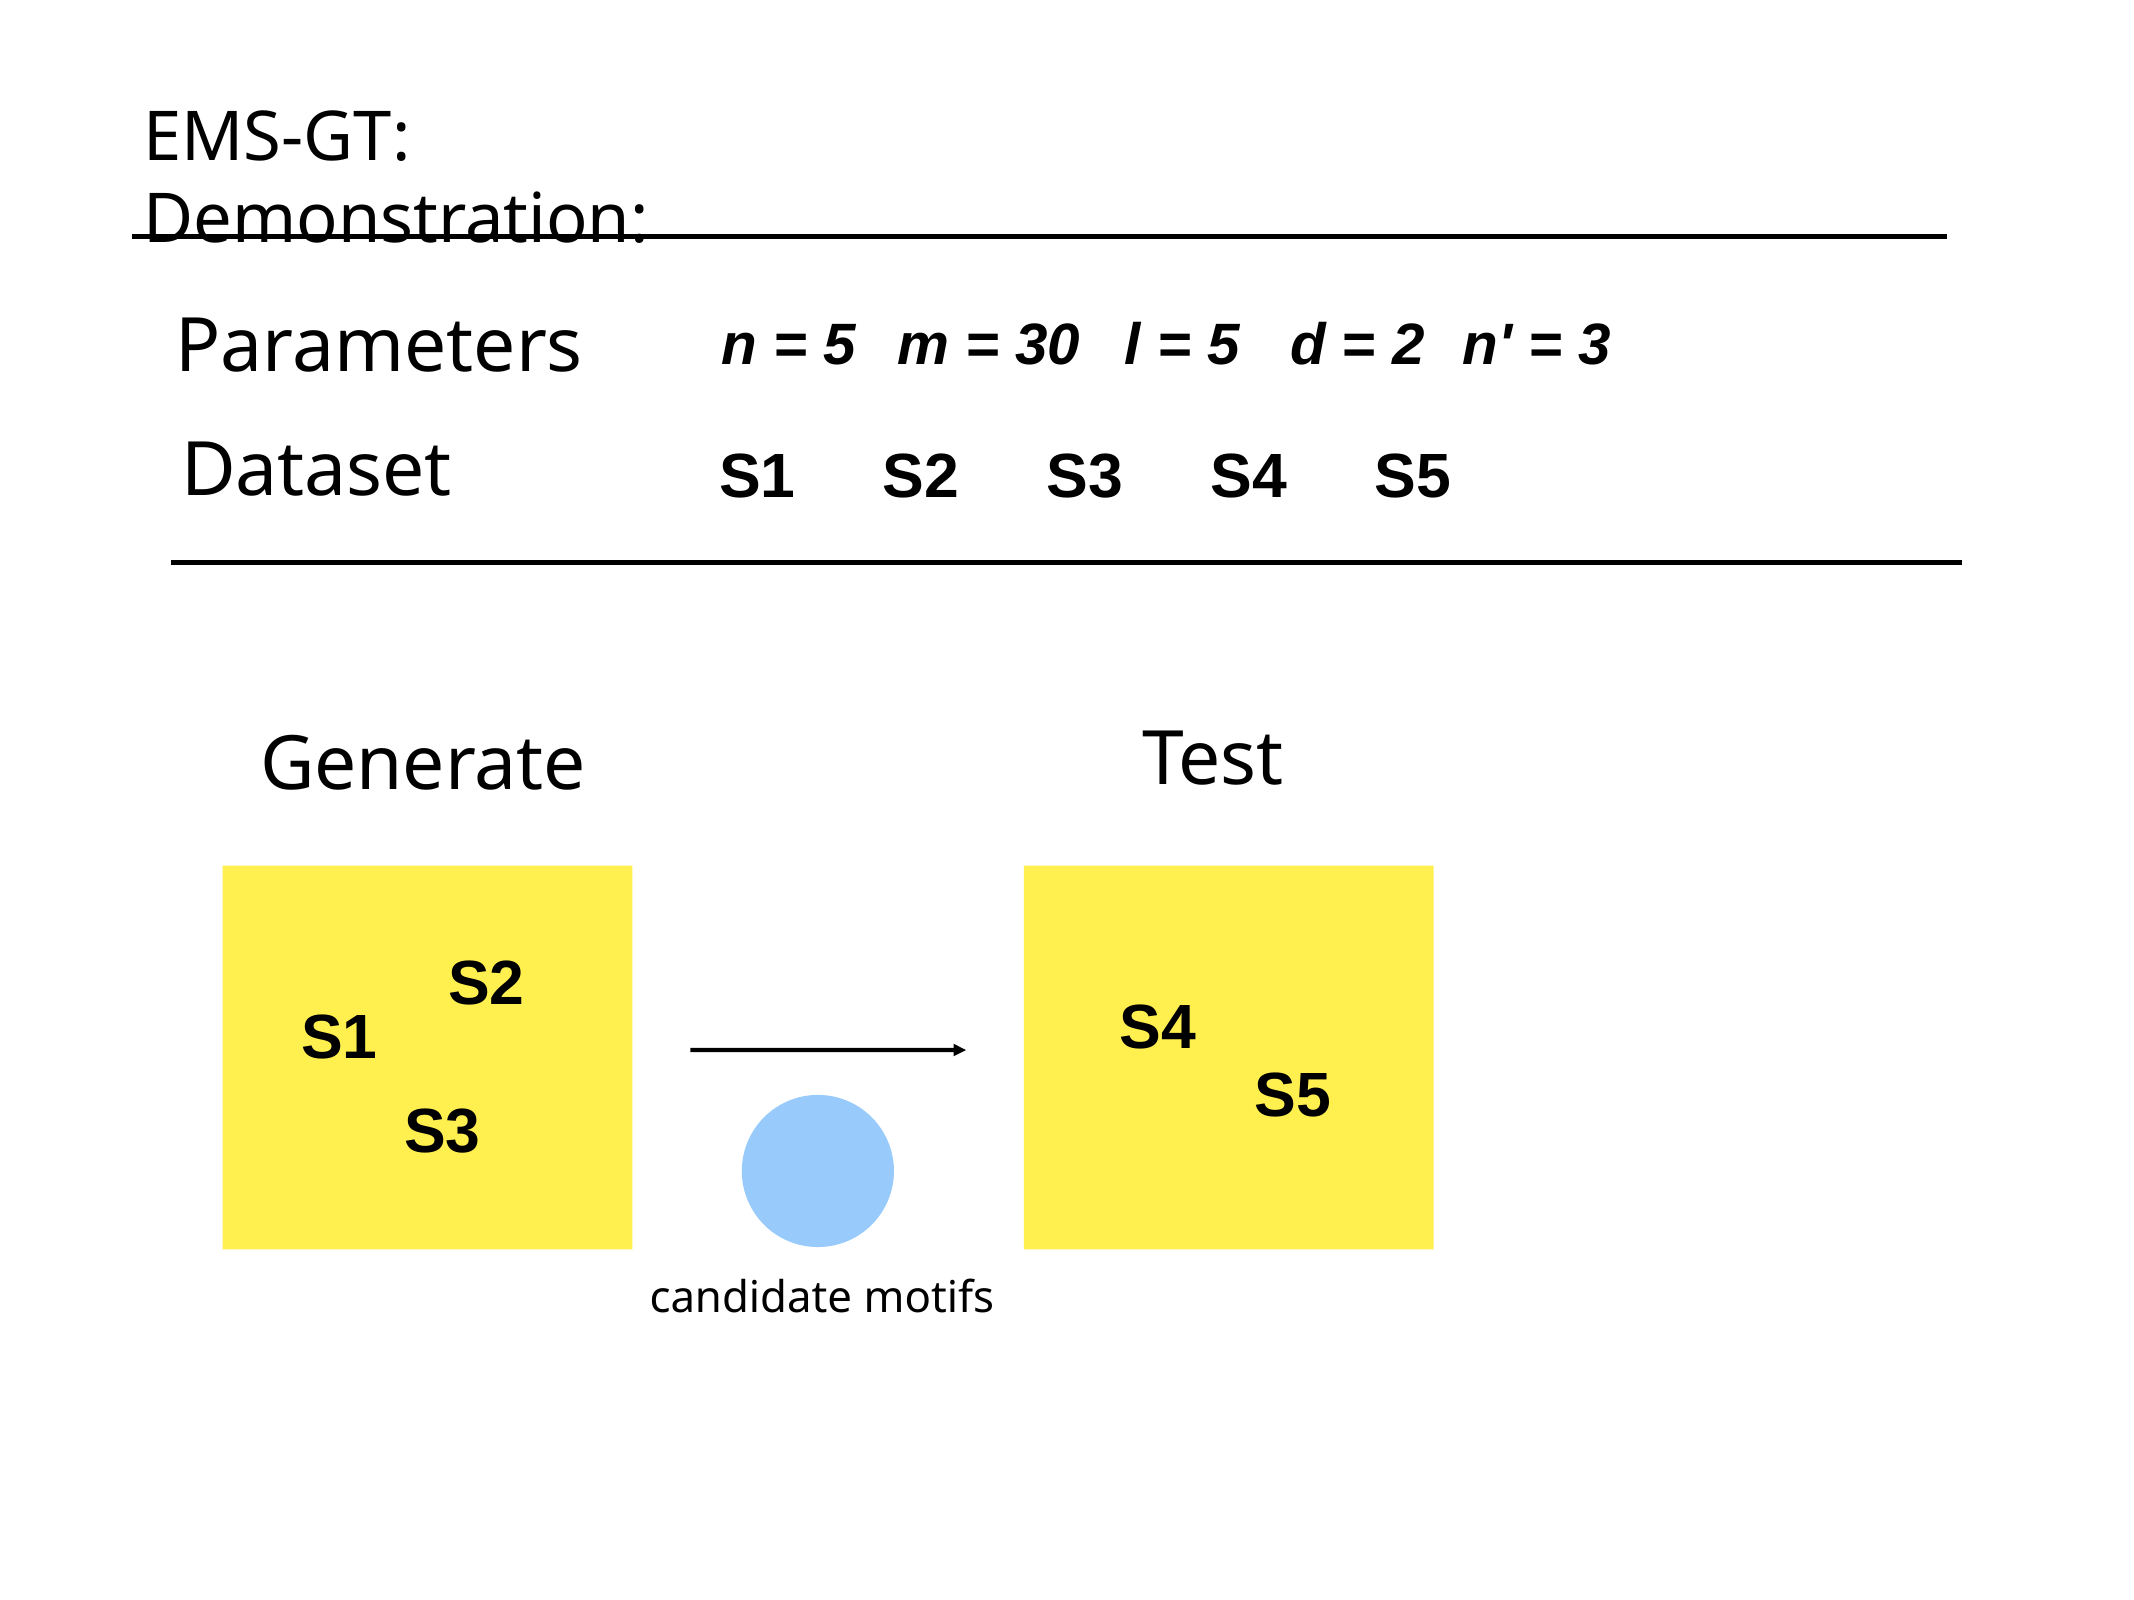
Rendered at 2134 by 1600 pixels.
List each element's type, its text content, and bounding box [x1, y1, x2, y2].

text_box l = 5 [1116, 297, 1249, 385]
text_box S4 [1111, 977, 1205, 1070]
text_box S4 [1201, 426, 1296, 519]
text_box S5 [1246, 1045, 1340, 1138]
text_box S1 [710, 426, 805, 519]
text_box [741, 1094, 894, 1248]
text_box S3 [1038, 426, 1132, 519]
text_box n' = 3 [1454, 297, 1620, 385]
text_box S2 [439, 934, 534, 1026]
text_box S3 [395, 1081, 490, 1173]
text_box candidate motifs [641, 1260, 1003, 1330]
text_box Parameters [167, 287, 592, 395]
text_box S5 [1366, 426, 1460, 519]
text_box Test [1133, 700, 1293, 808]
text_box [1023, 865, 1434, 1250]
text_box [222, 865, 633, 1250]
text_box n = 5 [712, 297, 865, 385]
text_box [690, 1043, 967, 1057]
text_box d = 2 [1281, 297, 1434, 385]
text_box m = 30 [888, 297, 1089, 385]
text_box EMS-GT: Demonstration: [135, 83, 929, 265]
text_box S1 [292, 987, 387, 1079]
text_box Dataset [172, 412, 461, 519]
text_box Generate [251, 706, 595, 814]
text_box S2 [874, 426, 968, 519]
